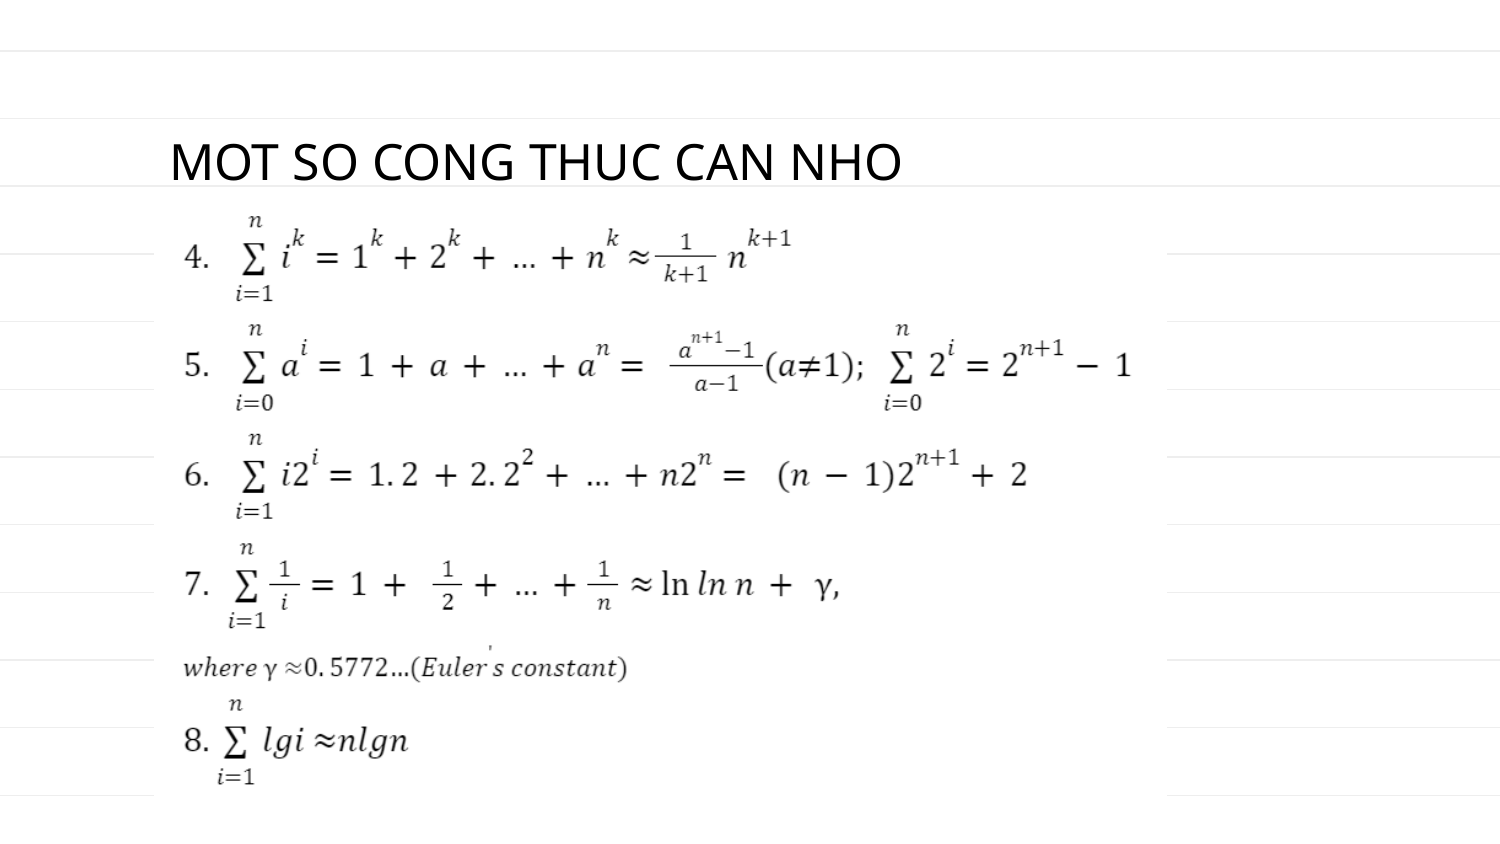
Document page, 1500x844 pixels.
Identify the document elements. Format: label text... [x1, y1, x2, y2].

picture [153, 204, 1167, 814]
title MOT SO CONG THUC CAN NHO [154, 84, 1351, 205]
